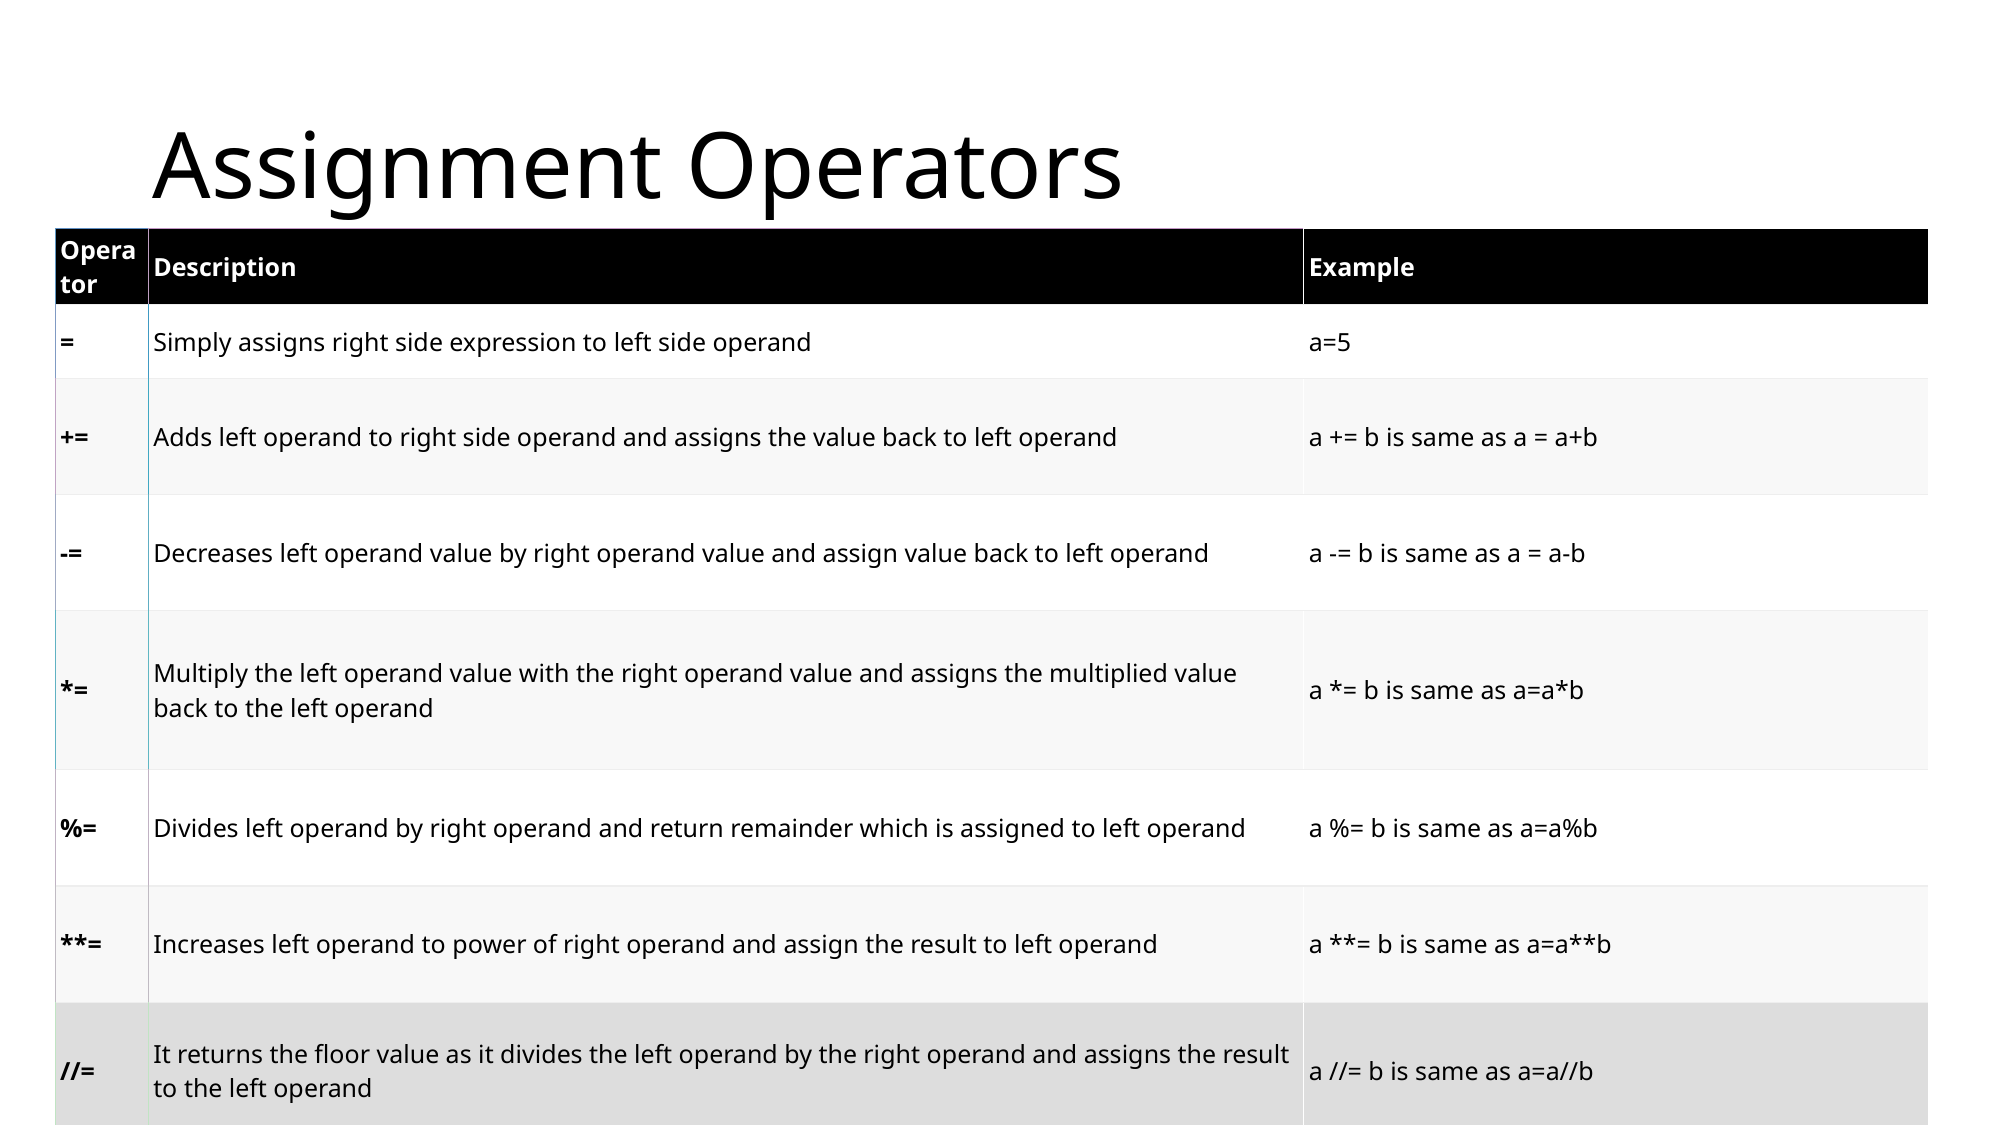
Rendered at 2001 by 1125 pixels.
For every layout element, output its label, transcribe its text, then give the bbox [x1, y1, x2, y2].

table_header Example [1304, 229, 1928, 304]
table_cell Divides left operand by right operand and return remainder which is assigned to left operand [149, 770, 1303, 885]
table_cell *= [56, 611, 148, 769]
table_cell a *= b is same as a=a*b [1304, 611, 1928, 769]
table_cell Decreases left operand value by right operand value and assign value back to left operand [149, 495, 1303, 610]
table_cell %= [56, 770, 148, 885]
table_cell a **= b is same as a=a**b [1304, 887, 1928, 1002]
table_cell It returns the floor value as it divides the left operand by the right operand and assigns the result to the left operand [149, 1003, 1303, 1125]
table_cell Simply assigns right side expression to left side operand [149, 305, 1303, 378]
title Assignment Operators [137, 59, 1863, 228]
table_cell = [56, 305, 148, 378]
table_header Description [149, 229, 1303, 304]
table_cell Increases left operand to power of right operand and assign the result to left operand [149, 887, 1303, 1002]
table_cell a %= b is same as a=a%b [1304, 770, 1928, 885]
table_cell **= [56, 887, 148, 1002]
table_cell -= [56, 495, 148, 610]
table_cell a -= b is same as a = a-b [1304, 495, 1928, 610]
table_cell a=5 [1304, 305, 1928, 378]
table_cell Multiply the left operand value with the right operand value and assigns the multiplied value back to the left operand [149, 611, 1303, 769]
table_cell Adds left operand to right side operand and assigns the value back to left operand [149, 379, 1303, 494]
table_header Operator [56, 229, 148, 304]
table_cell += [56, 379, 148, 494]
table_cell a //= b is same as a=a//b [1304, 1003, 1928, 1125]
table_cell a += b is same as a = a+b [1304, 379, 1928, 494]
table_cell //= [56, 1003, 148, 1125]
